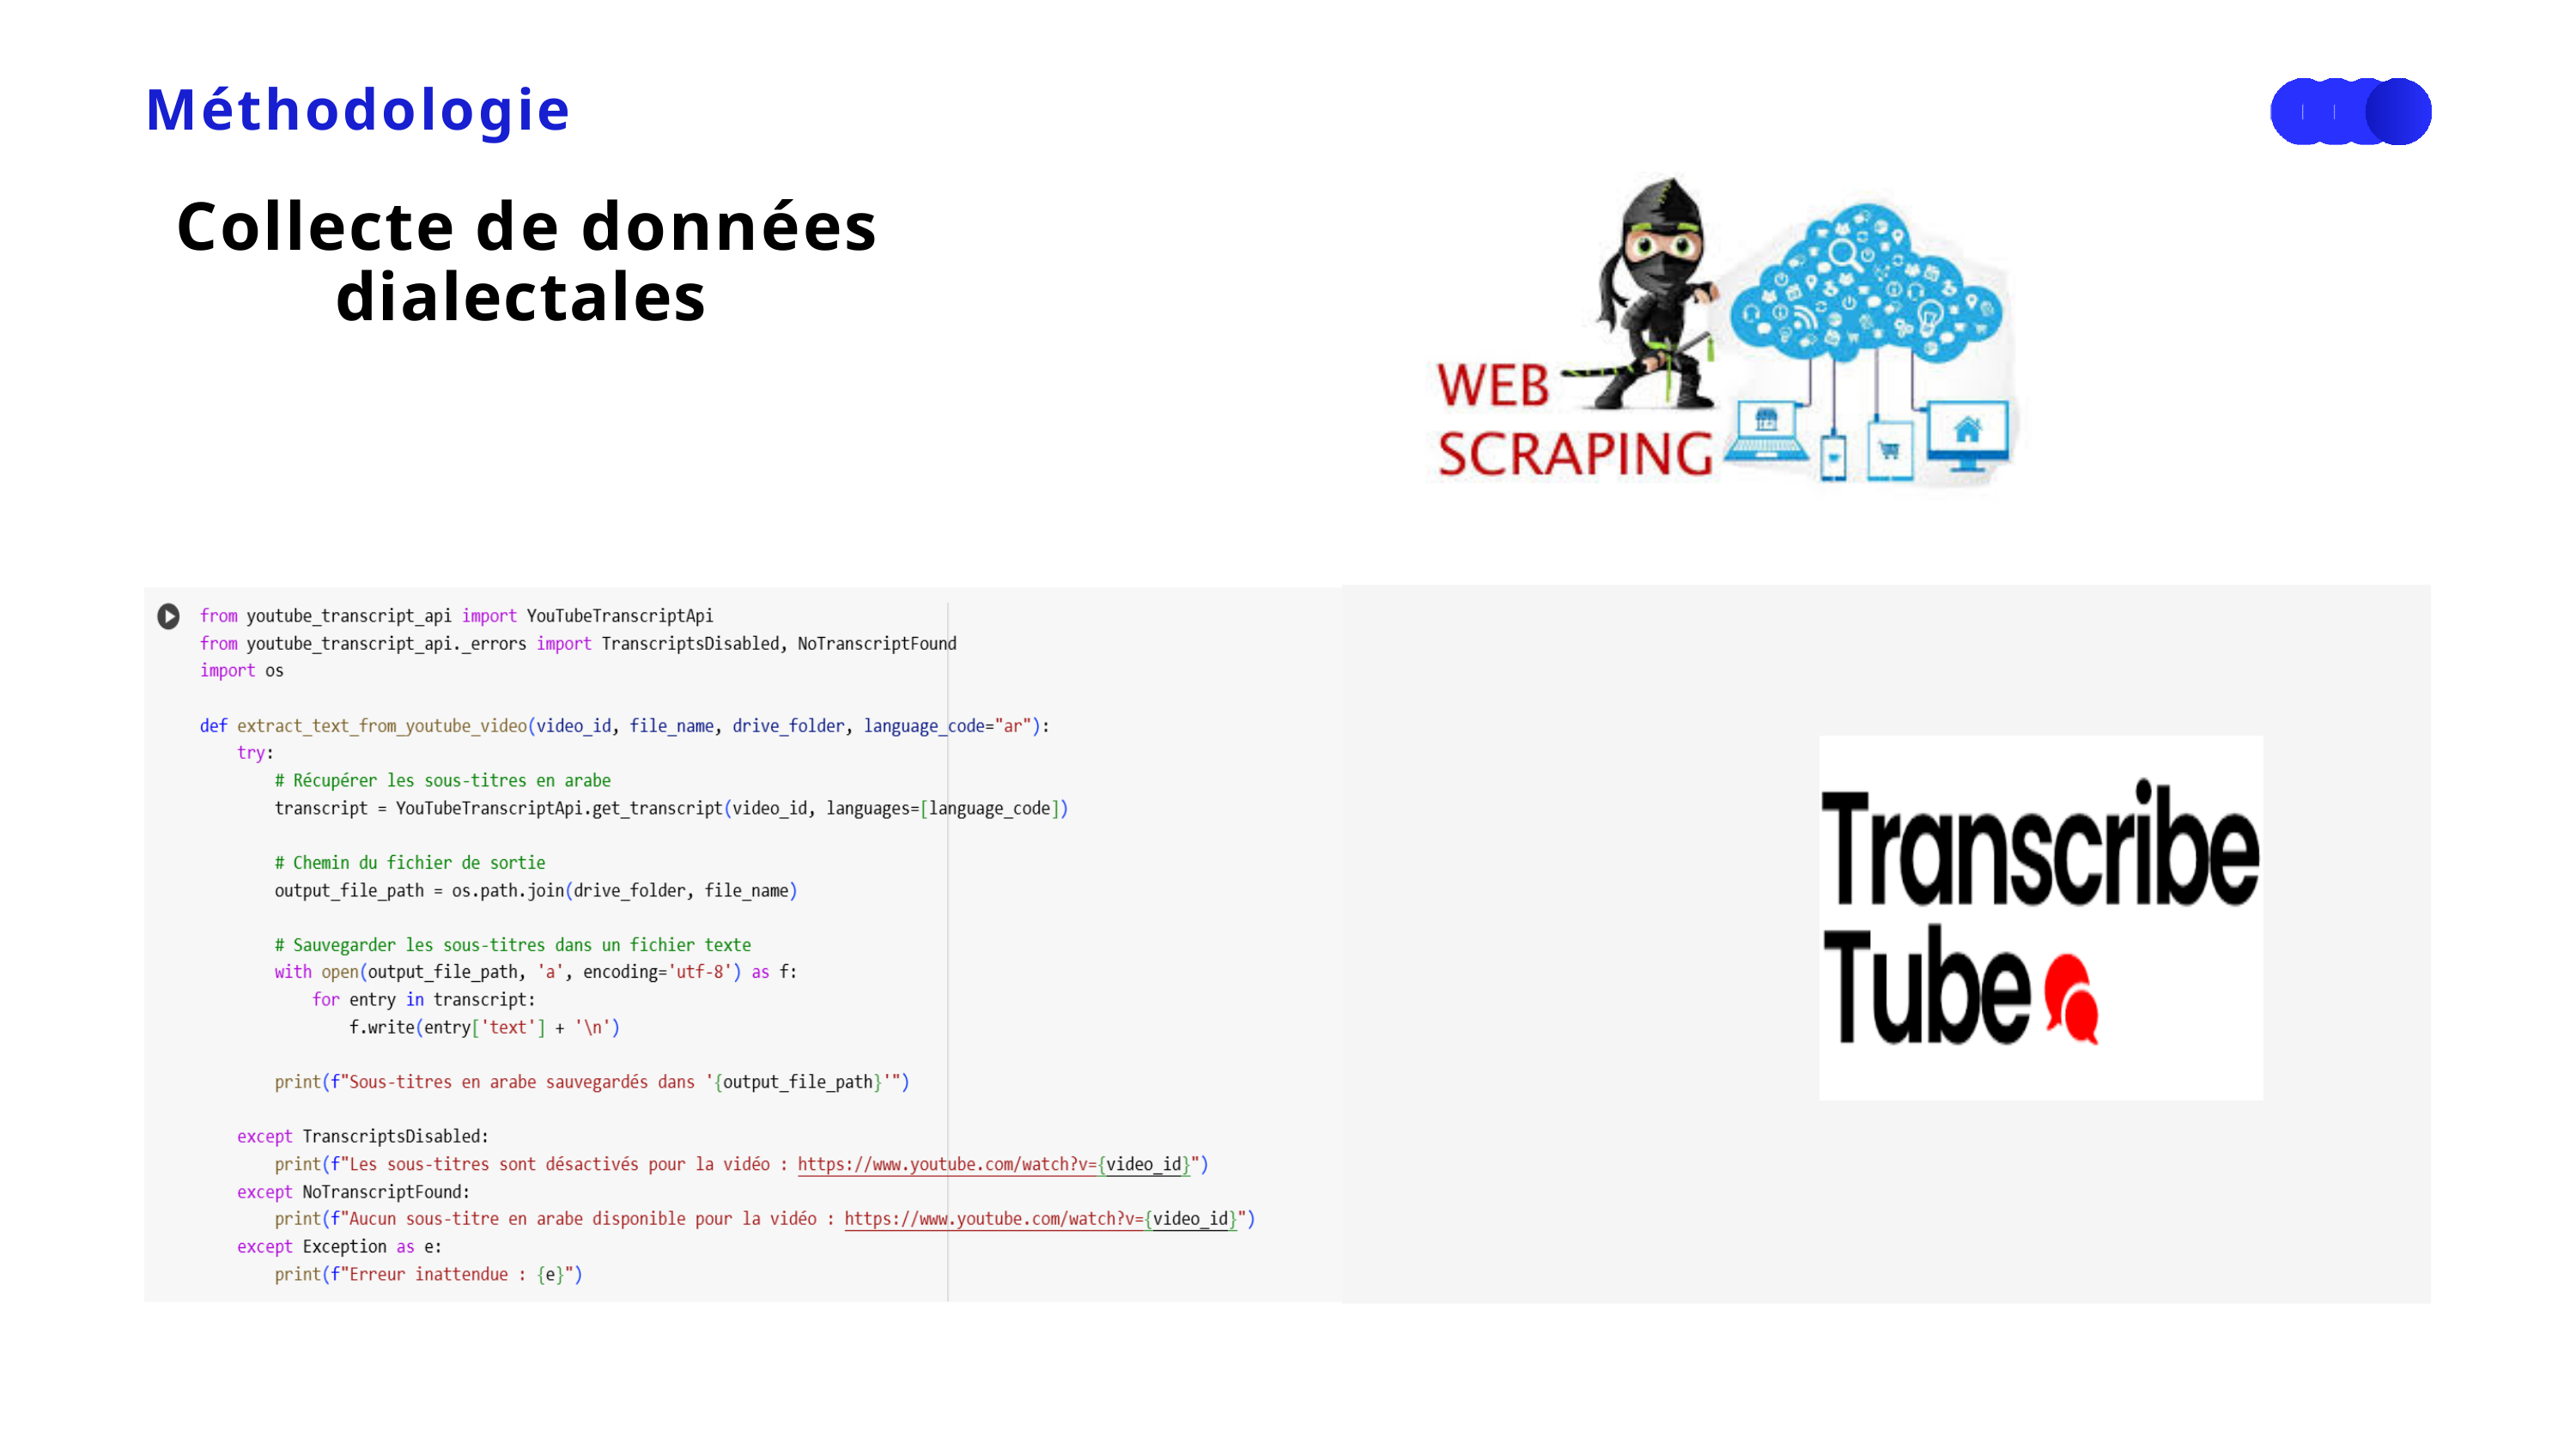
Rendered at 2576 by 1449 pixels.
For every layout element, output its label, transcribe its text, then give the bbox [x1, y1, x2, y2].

picture [2270, 78, 2432, 145]
picture [1391, 172, 2042, 537]
text_box Collecte de données dialectales [174, 180, 892, 335]
title Méthodologie [143, 71, 578, 317]
picture [143, 584, 1342, 1304]
picture [1820, 736, 2263, 1100]
